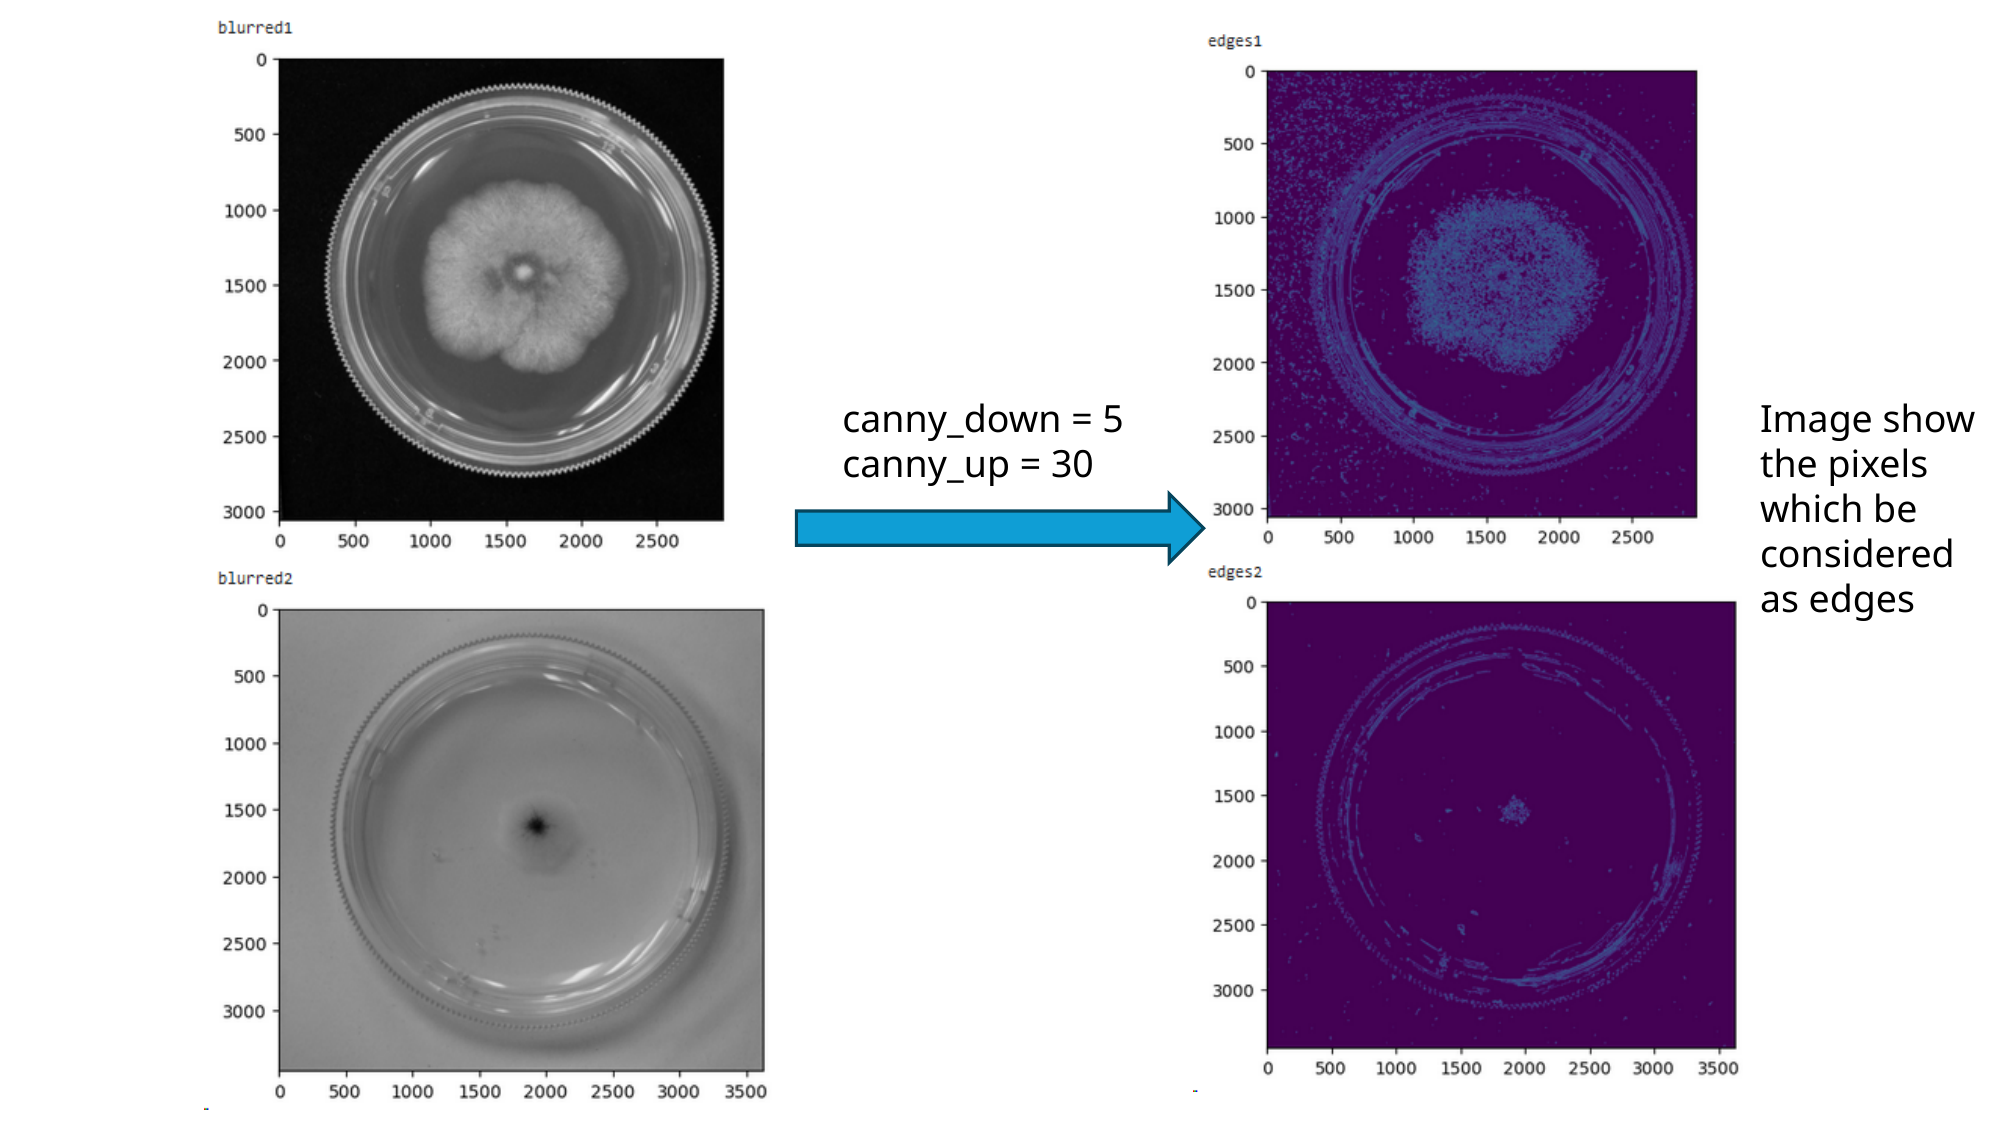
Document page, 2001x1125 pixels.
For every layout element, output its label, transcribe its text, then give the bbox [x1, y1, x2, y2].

picture [1192, 32, 1758, 1093]
text_box [794, 490, 1192, 567]
text_box Image show the pixels which be considered as edges [1758, 387, 2000, 628]
text_box canny_down = 5 canny_up = 30 [827, 387, 1155, 493]
picture [203, 15, 777, 1110]
